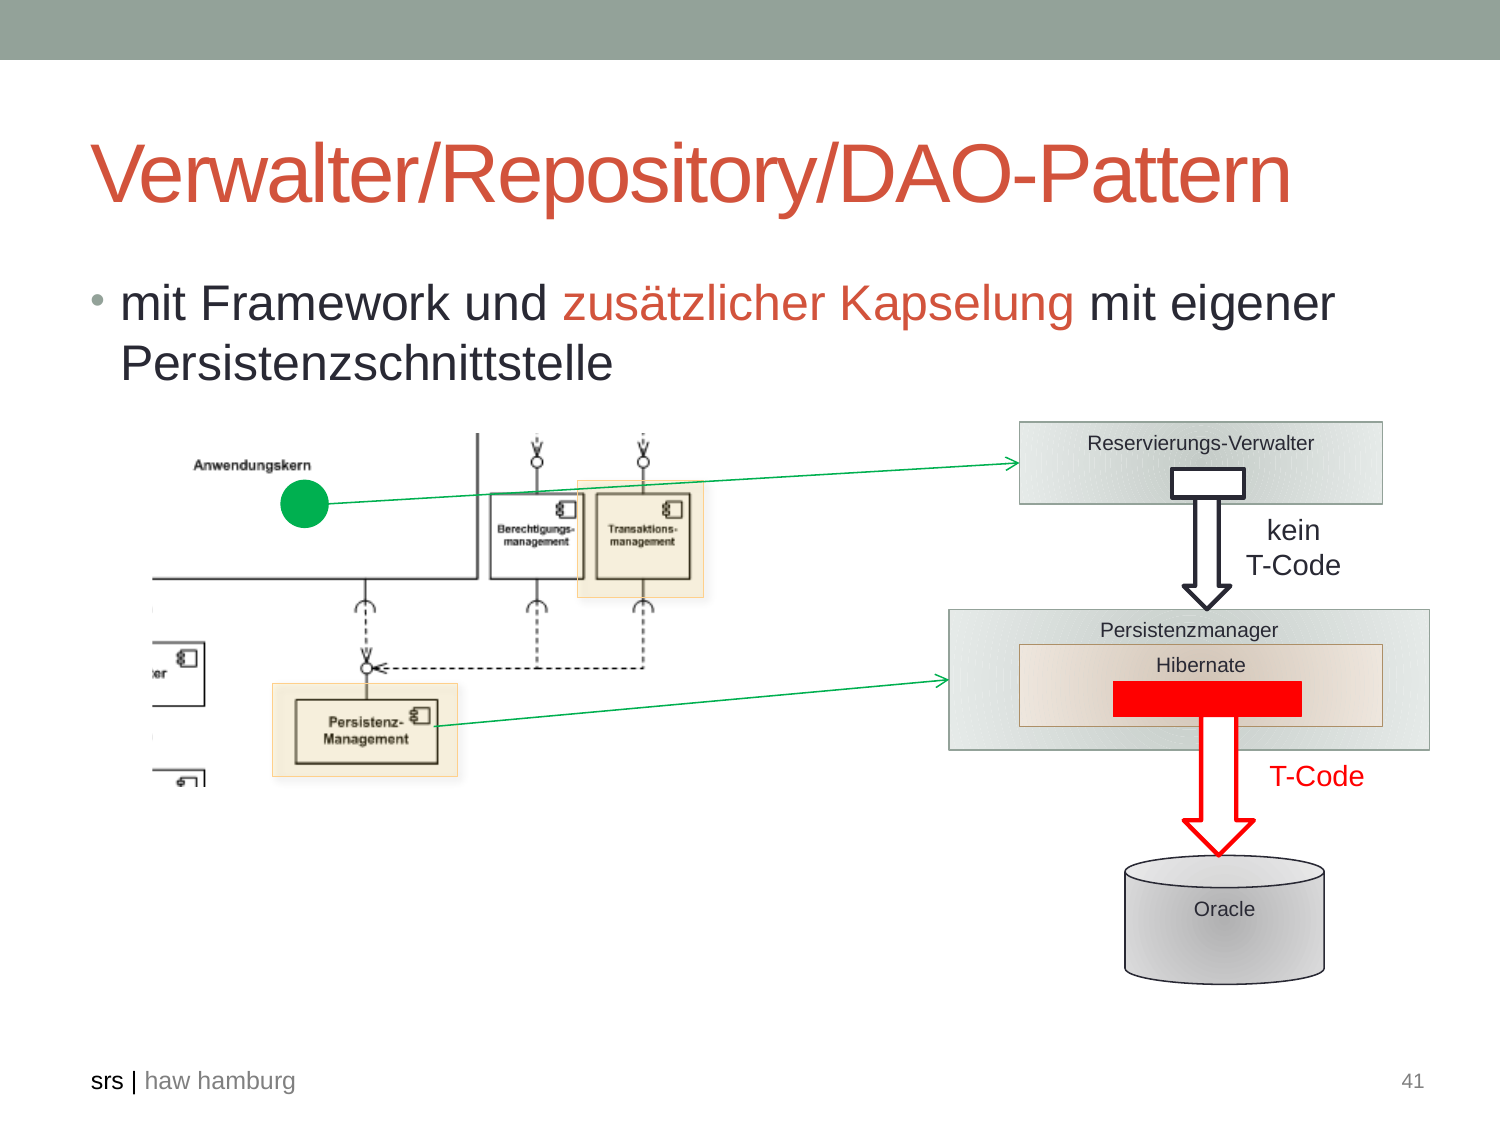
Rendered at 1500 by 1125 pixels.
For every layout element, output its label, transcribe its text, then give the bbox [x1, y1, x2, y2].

title Verwalter/Repository/DAO-Pattern [75, 87, 1425, 250]
text_box [1181, 717, 1256, 858]
text_box Reservierungs-Verwalter [1019, 421, 1383, 505]
text_box Persistenzmanager [948, 609, 1430, 751]
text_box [327, 462, 1020, 505]
text_box [1113, 681, 1301, 717]
text_box Oracle [1124, 854, 1325, 986]
text_box [1181, 500, 1231, 612]
text_box Hibernate [1019, 644, 1383, 727]
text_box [433, 679, 950, 727]
text_box [1170, 467, 1246, 500]
text_box T-Code [1254, 749, 1380, 800]
text_box kein T-Code [1230, 503, 1357, 589]
list mit Framework und zusätzlicher Kapselung mit eigener Persistenzschnittstelle [75, 262, 1425, 1063]
picture [152, 433, 711, 787]
